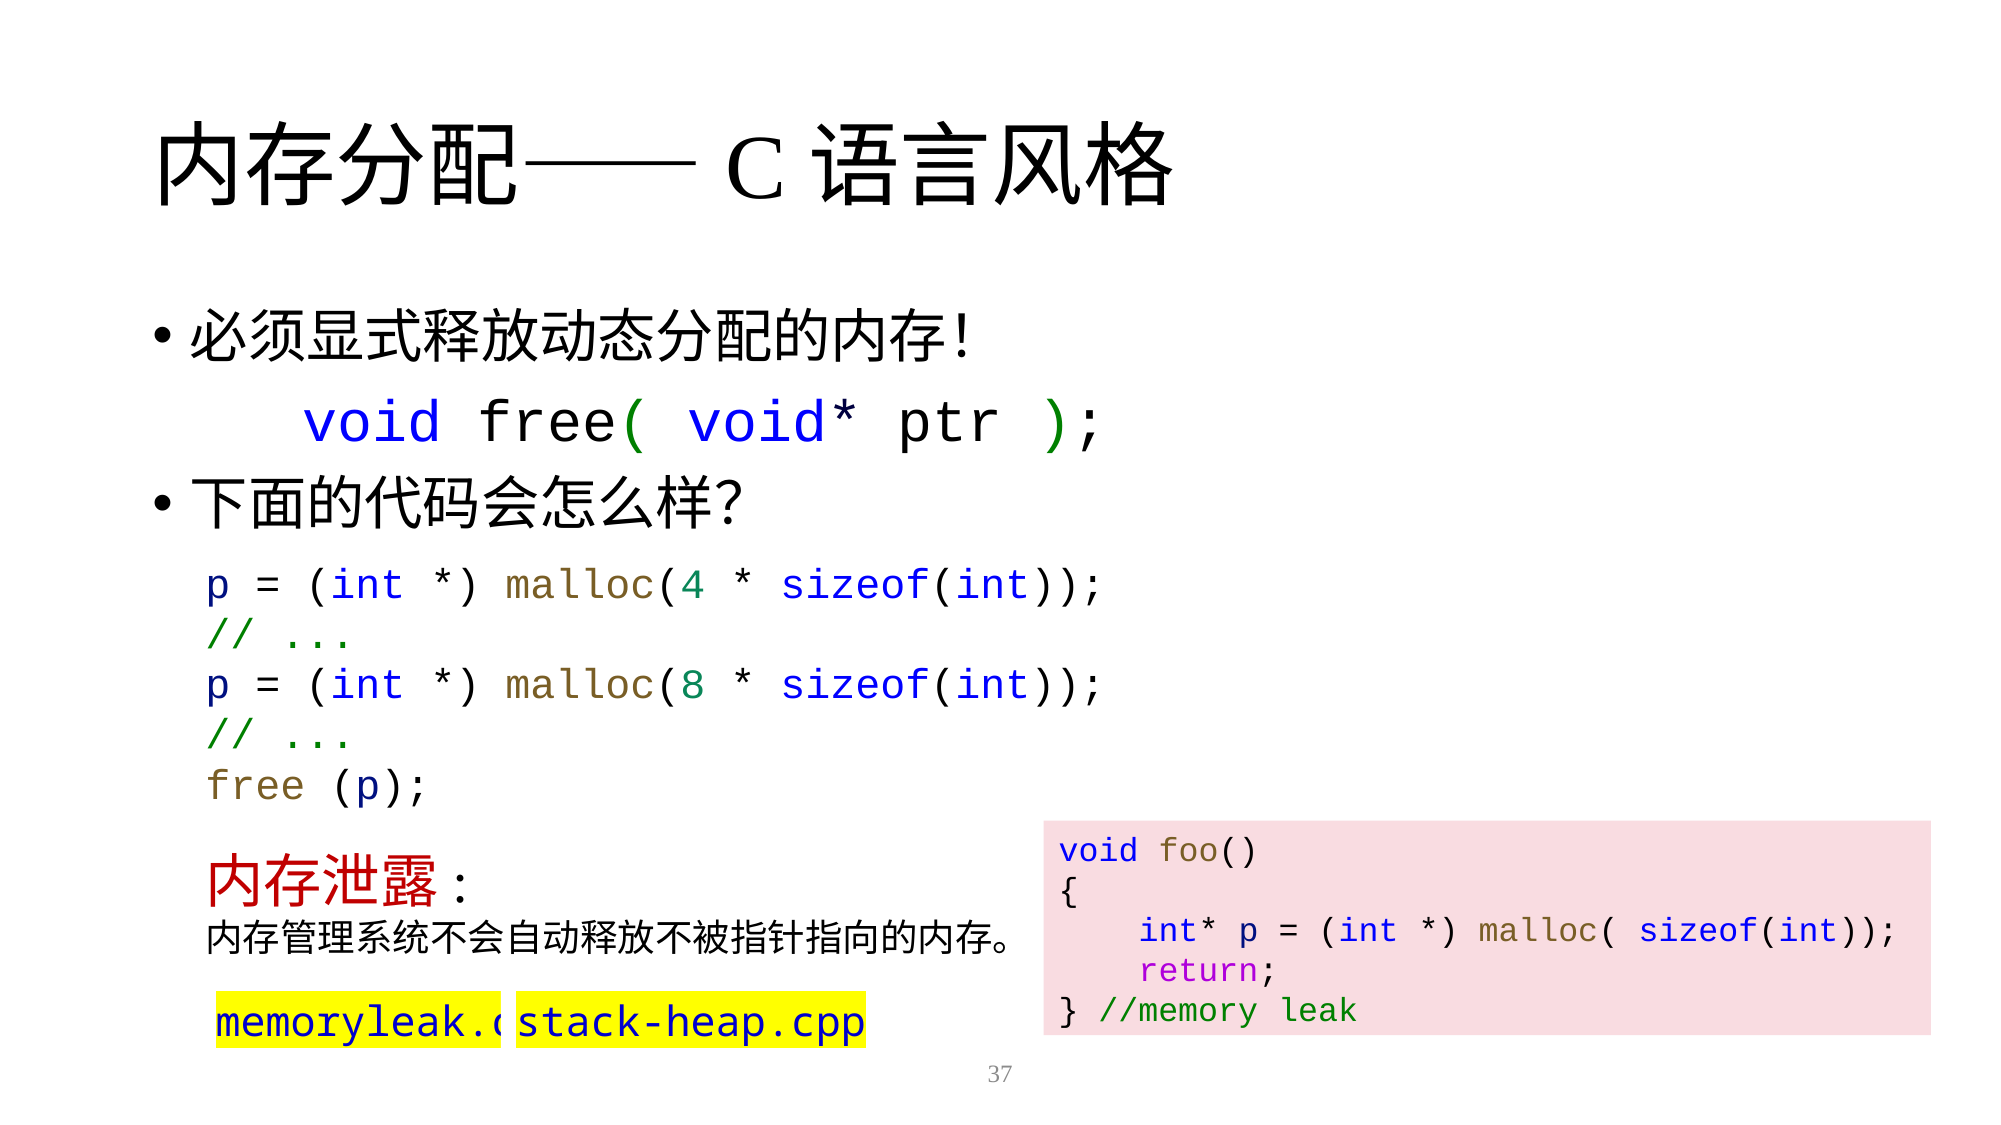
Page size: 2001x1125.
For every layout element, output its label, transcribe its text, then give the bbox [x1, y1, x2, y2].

title 内存分配——C语言风格 [137, 59, 1863, 278]
text_box memoryleak.c [200, 986, 500, 1052]
text_box p = (int *) malloc(4 * sizeof(int)); // ... p = (int *) malloc(8 * sizeof(int)); // ... free (p); [190, 549, 1191, 815]
text_box stack-heap.cpp [500, 986, 881, 1052]
slide_number 37 [938, 1042, 1062, 1103]
text_box 内存泄露: 内存管理系统不会自动释放不被指针指向的内存。 [190, 836, 1181, 967]
list 必须显式释放动态分配的内存！ void free( void* ptr ); 下面的代码会怎么样？ [137, 299, 1863, 1014]
text_box void foo() { int* p = (int *) malloc( sizeof(int)); return; } //memory leak [1043, 820, 1931, 1036]
